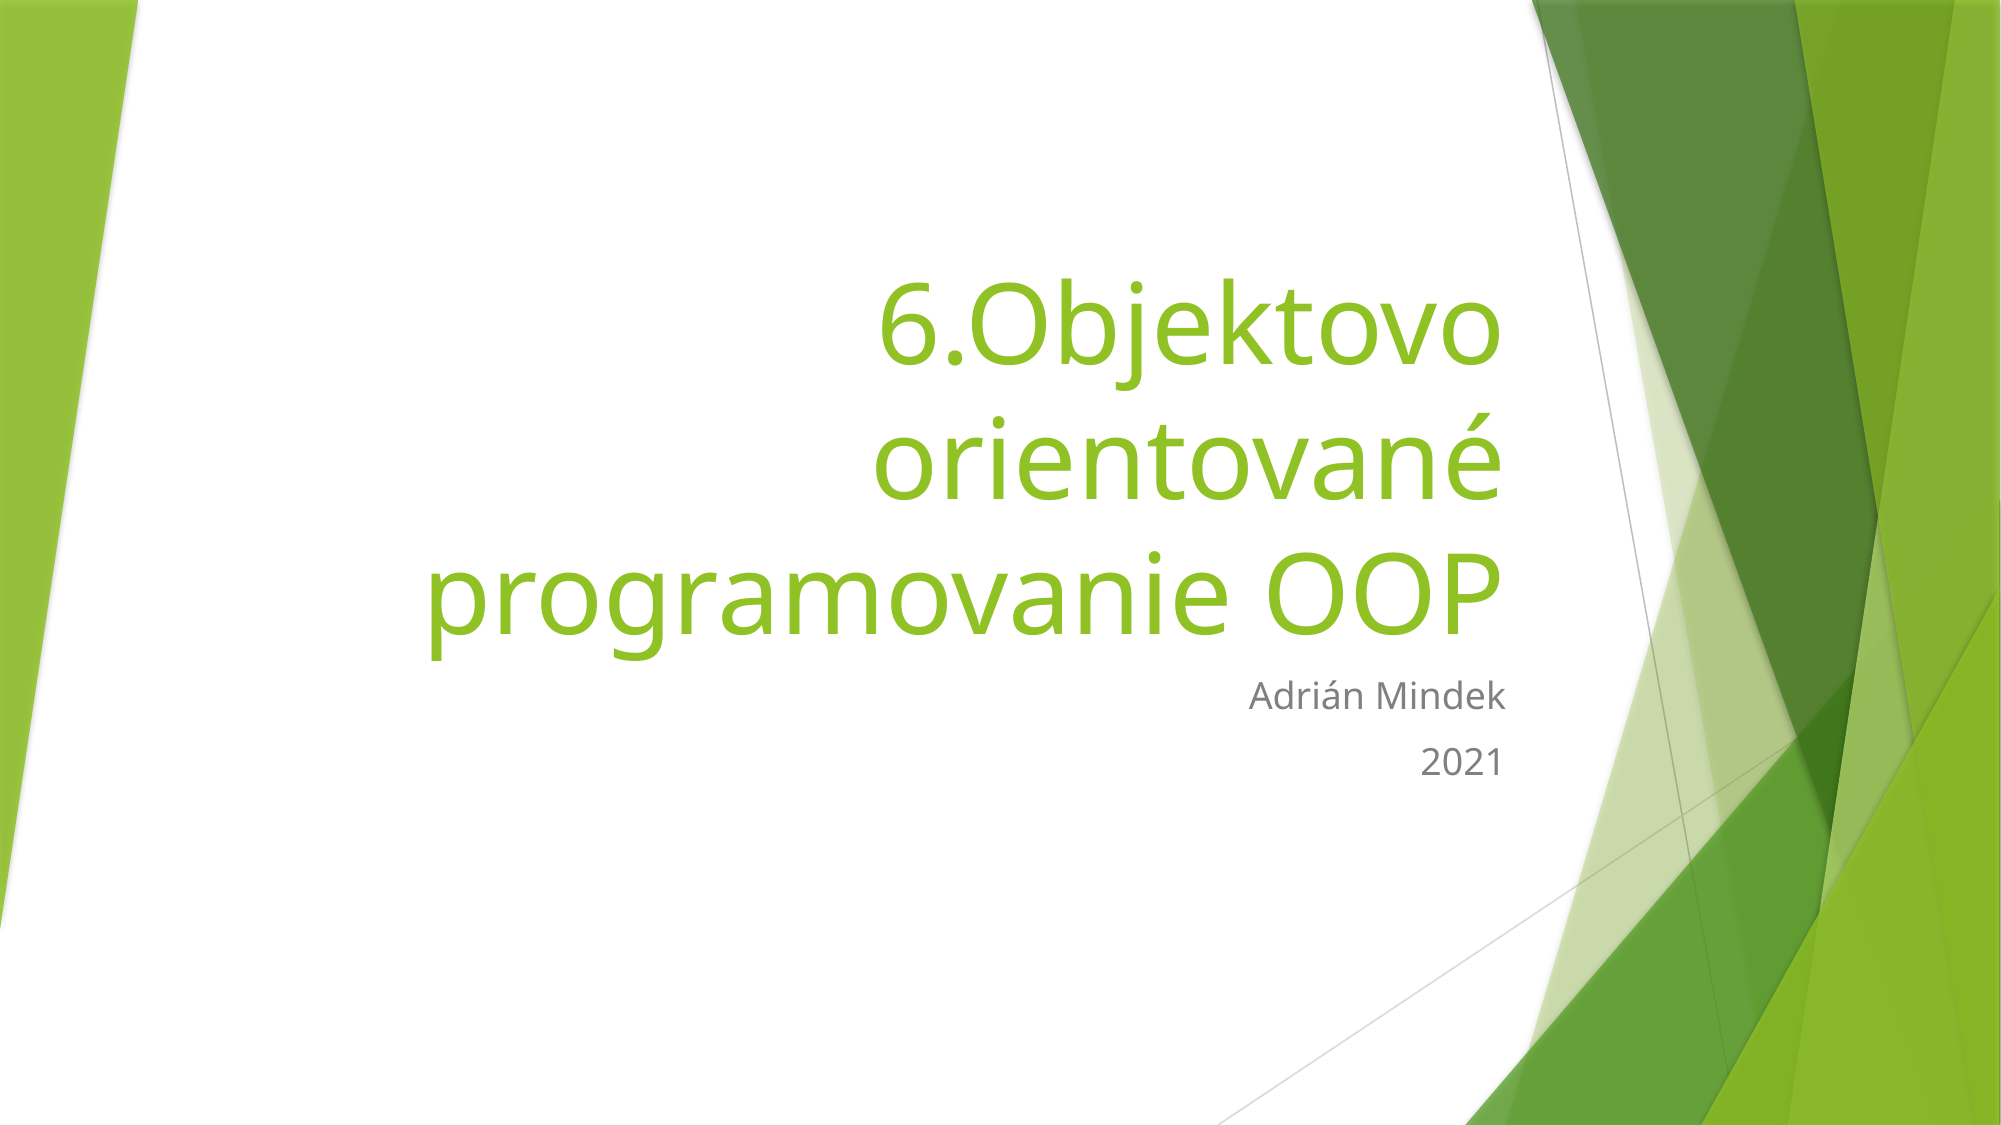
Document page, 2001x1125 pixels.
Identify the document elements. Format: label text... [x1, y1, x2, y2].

title 6.Objektovo orientované programovanie OOP [247, 394, 1522, 664]
subtitle Adrián Mindek 2021 [247, 664, 1522, 845]
